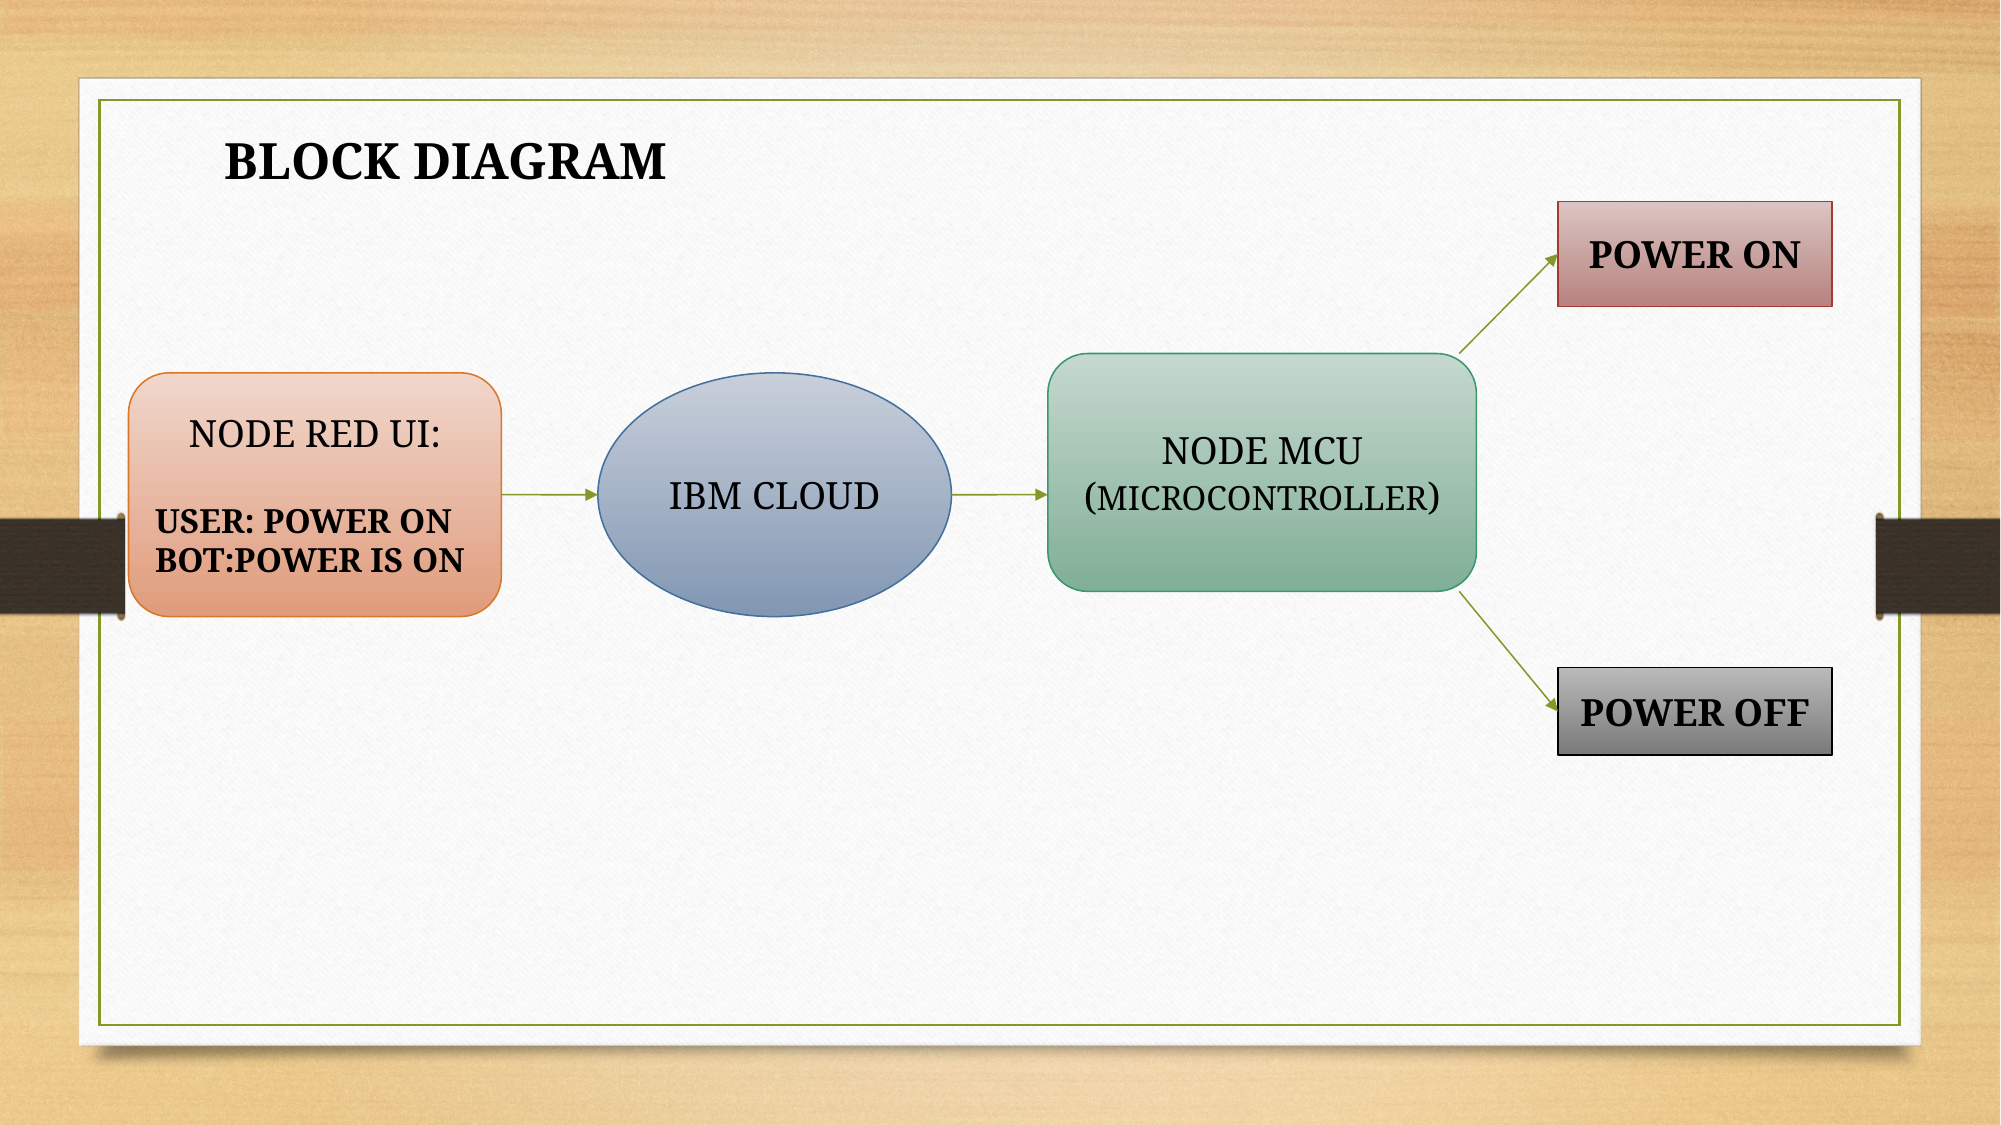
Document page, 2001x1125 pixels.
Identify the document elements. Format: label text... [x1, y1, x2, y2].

text_box POWER OFF [1557, 667, 1833, 756]
text_box POWER ON [1557, 201, 1833, 307]
picture [0, 0, 2001, 1125]
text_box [1459, 591, 1559, 712]
text_box BLOCK DIAGRAM [197, 122, 739, 198]
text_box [1459, 253, 1559, 354]
text_box NODE RED UI: USER: POWER ON BOT:POWER IS ON [127, 372, 503, 618]
text_box NODE MCU (MICROCONTROLLER) [1047, 352, 1478, 593]
text_box IBM CLOUD [597, 372, 953, 618]
